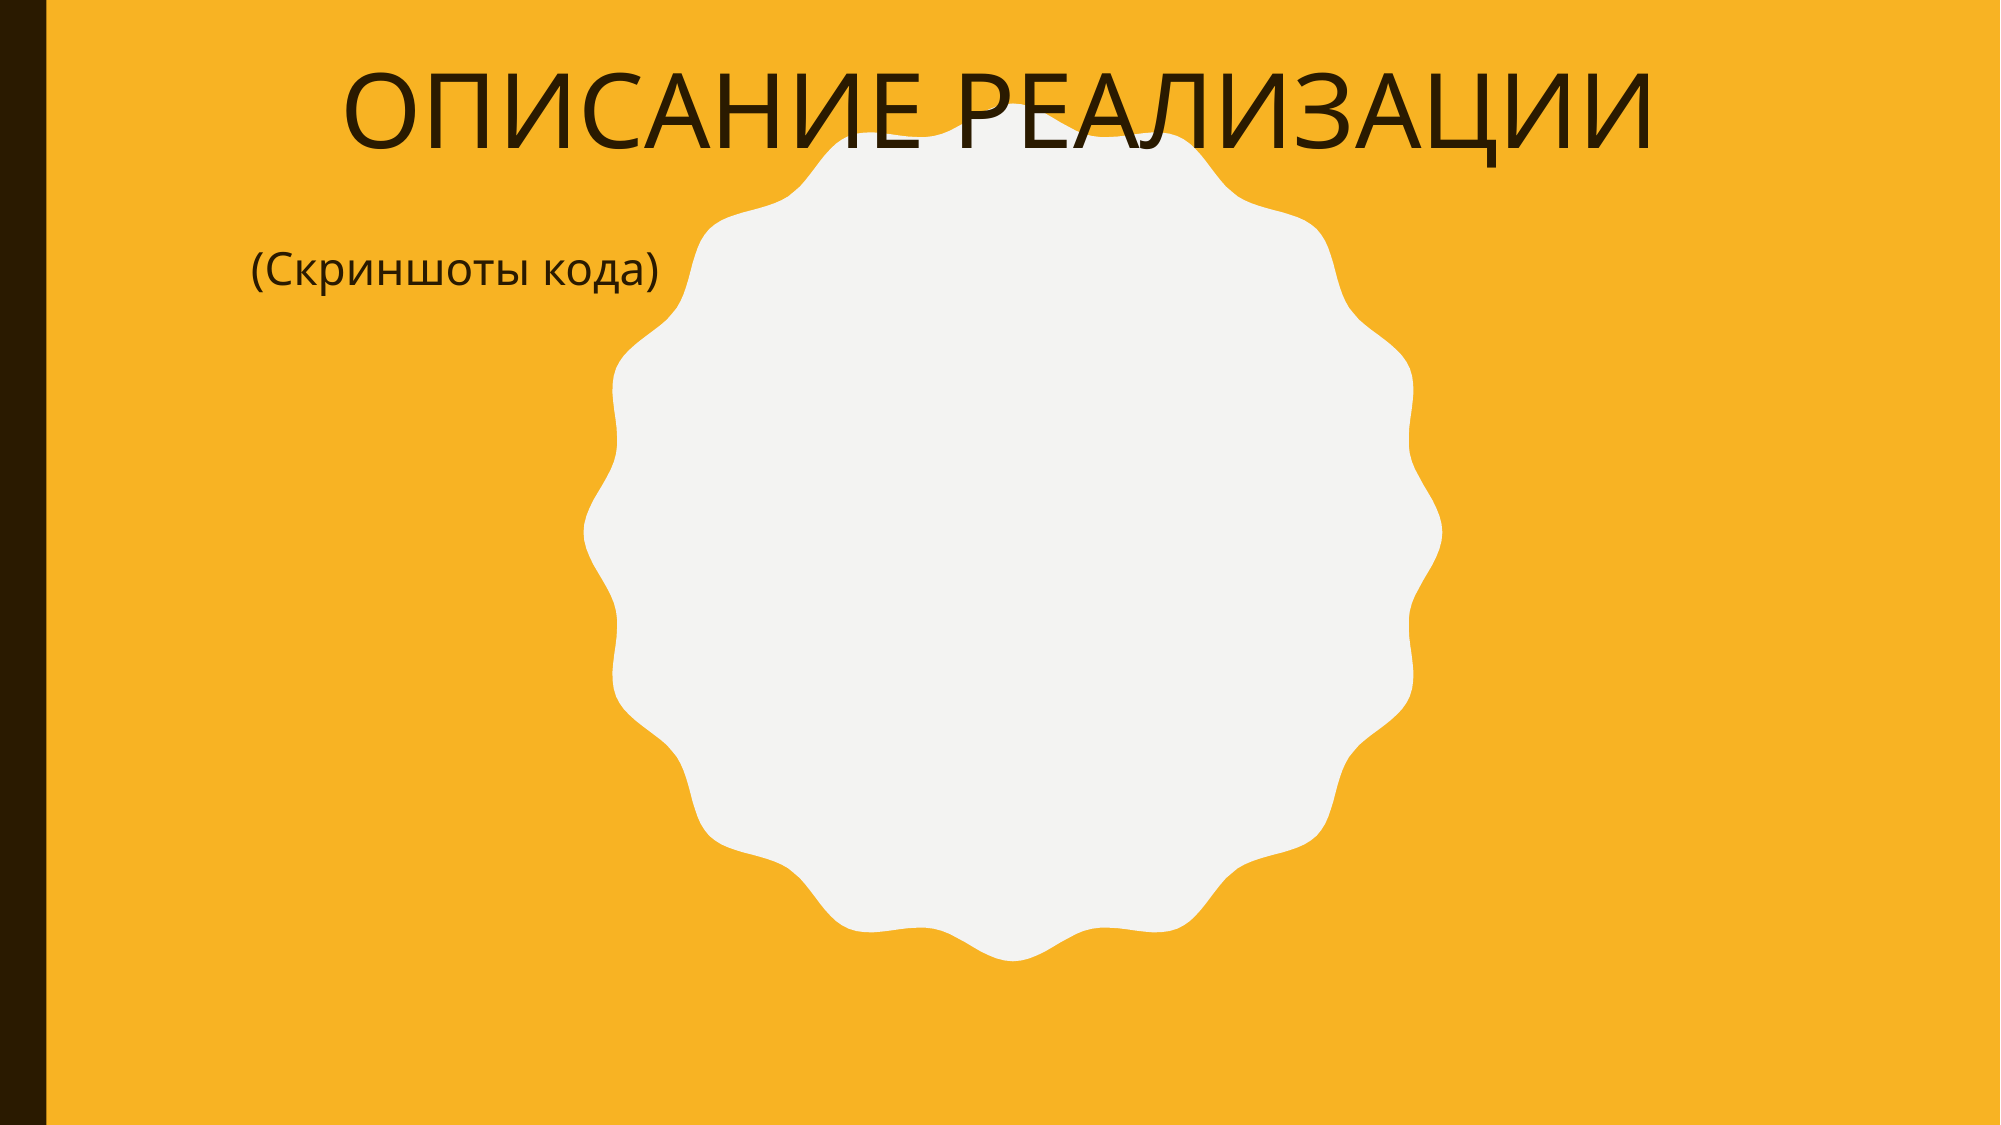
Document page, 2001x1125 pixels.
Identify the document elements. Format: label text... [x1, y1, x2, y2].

text_box (Скриншоты кода) [236, 231, 1764, 302]
text_box ОПИСАНИЕ РЕАЛИЗАЦИИ [0, 37, 2000, 177]
